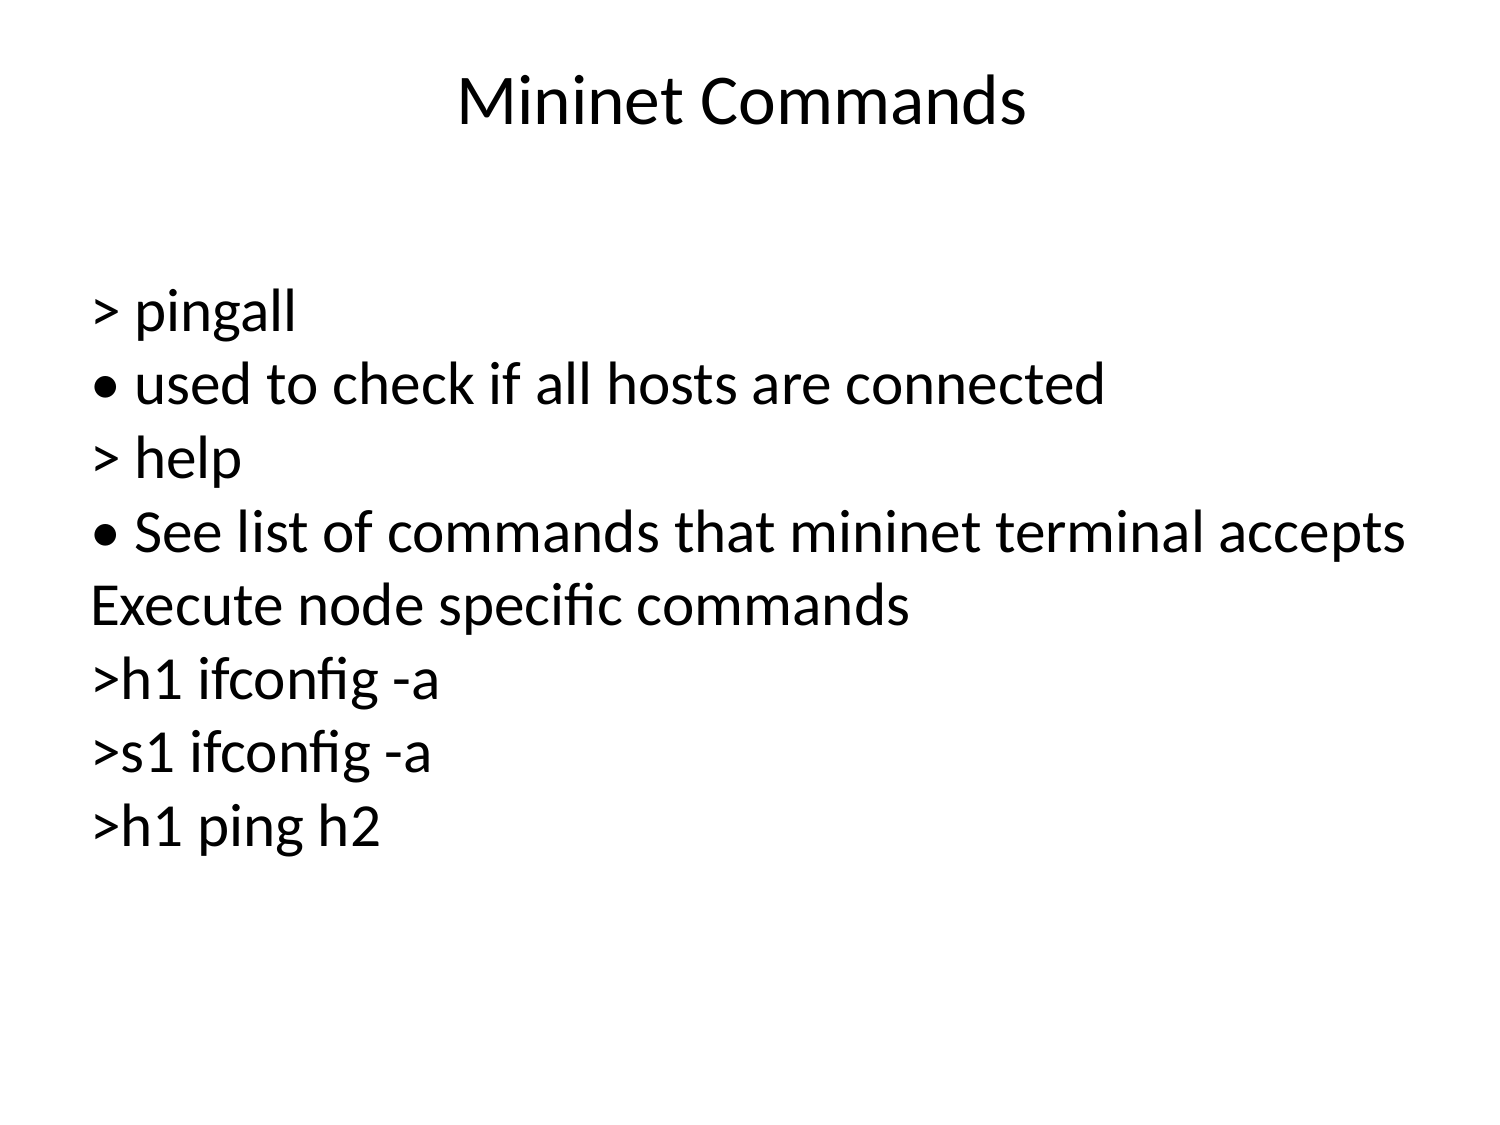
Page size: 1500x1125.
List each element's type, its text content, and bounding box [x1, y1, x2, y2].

title Mininet Commands [75, 45, 1425, 233]
list > pingall • used to check if all hosts are connected > help • See list of commands that mininet terminal accepts Execute node specific commands >h1 ifconfig -a >s1 ifconfig -a >h1 ping h2 [75, 262, 1425, 1005]
